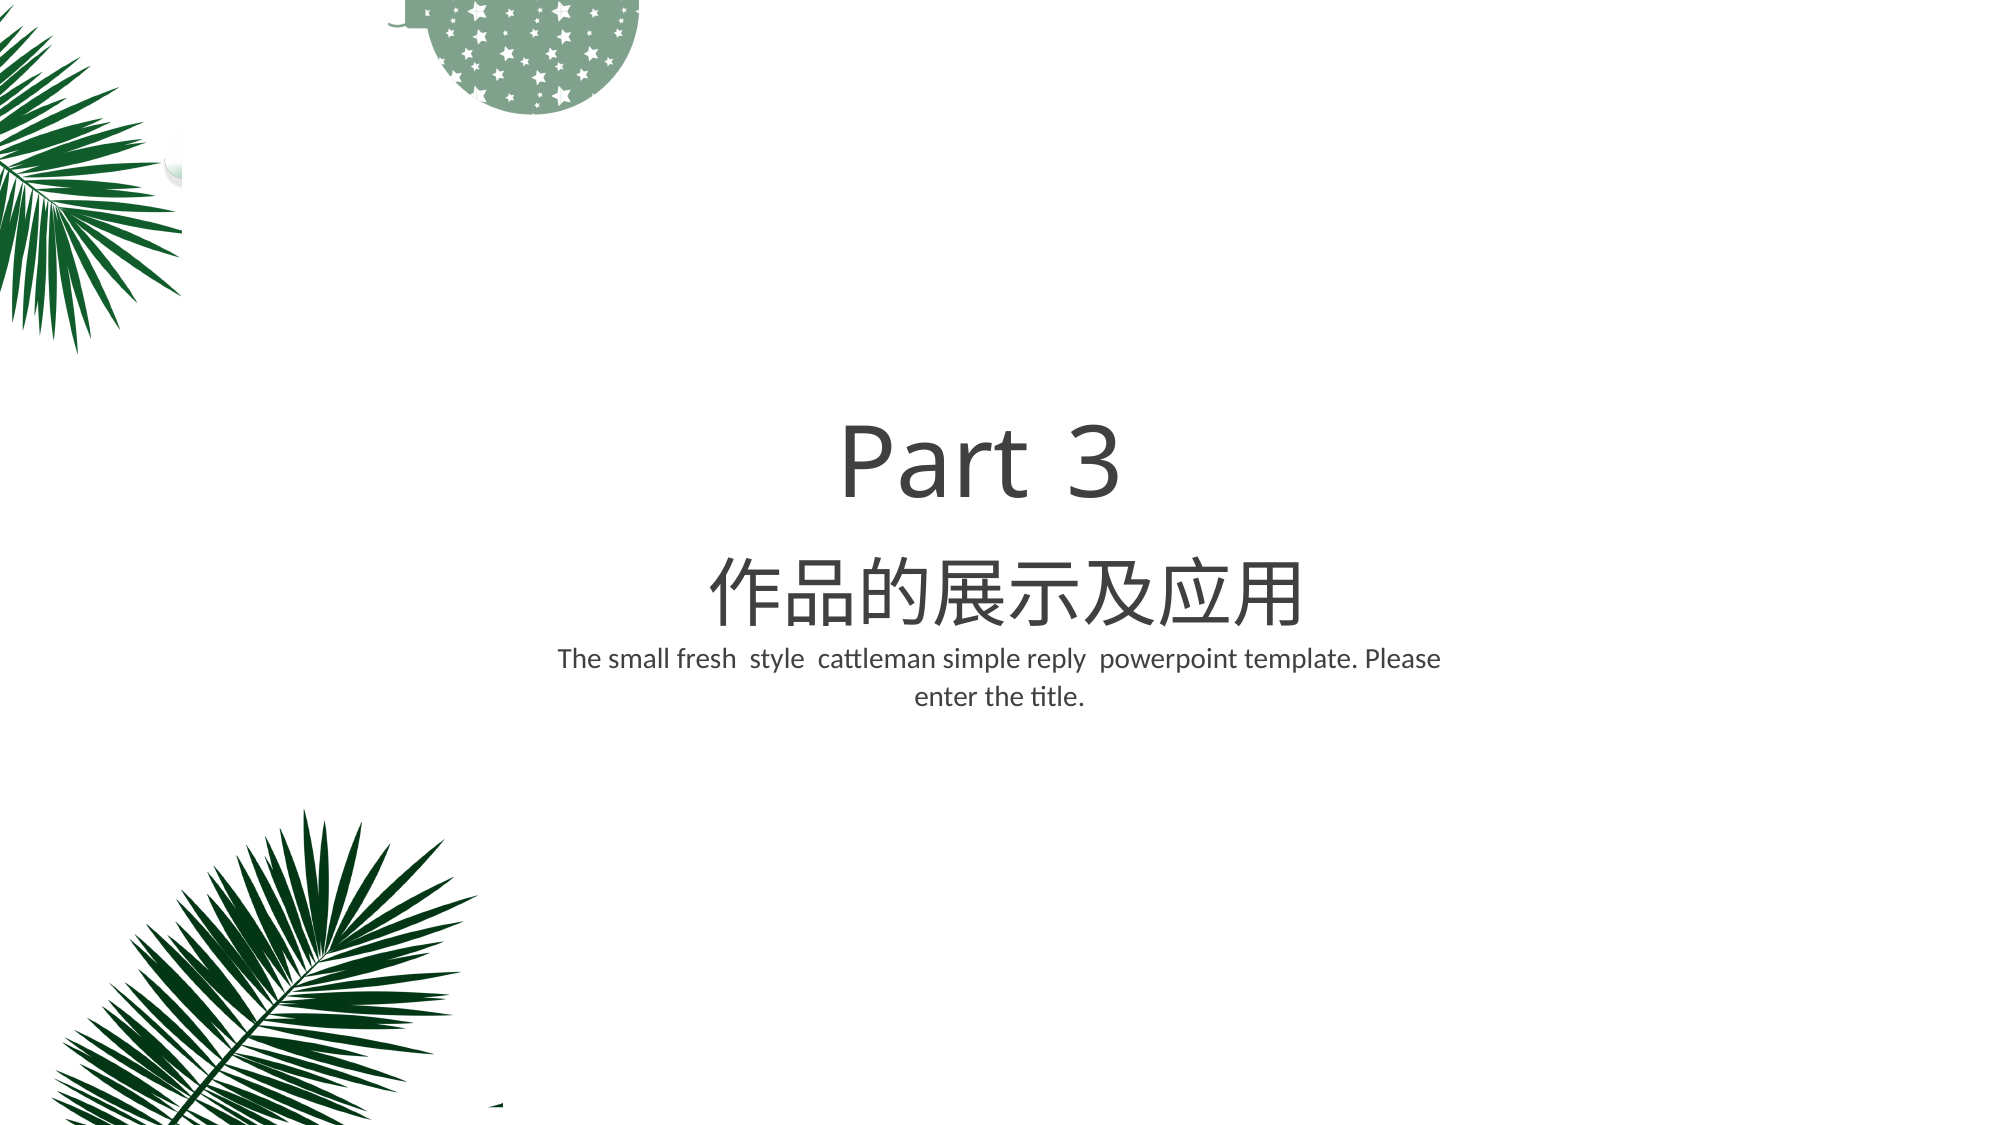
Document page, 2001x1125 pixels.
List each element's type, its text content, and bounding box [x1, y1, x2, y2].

text_box The small fresh style cattleman simple reply powerpoint template. Please enter the title. [524, 628, 1475, 721]
picture [39, 773, 503, 1125]
text_box 作品的展示及应用 [580, 534, 1401, 628]
text_box 3 [1051, 389, 1179, 525]
picture [0, 0, 182, 366]
picture [389, 0, 660, 119]
text_box Part [821, 389, 1051, 525]
